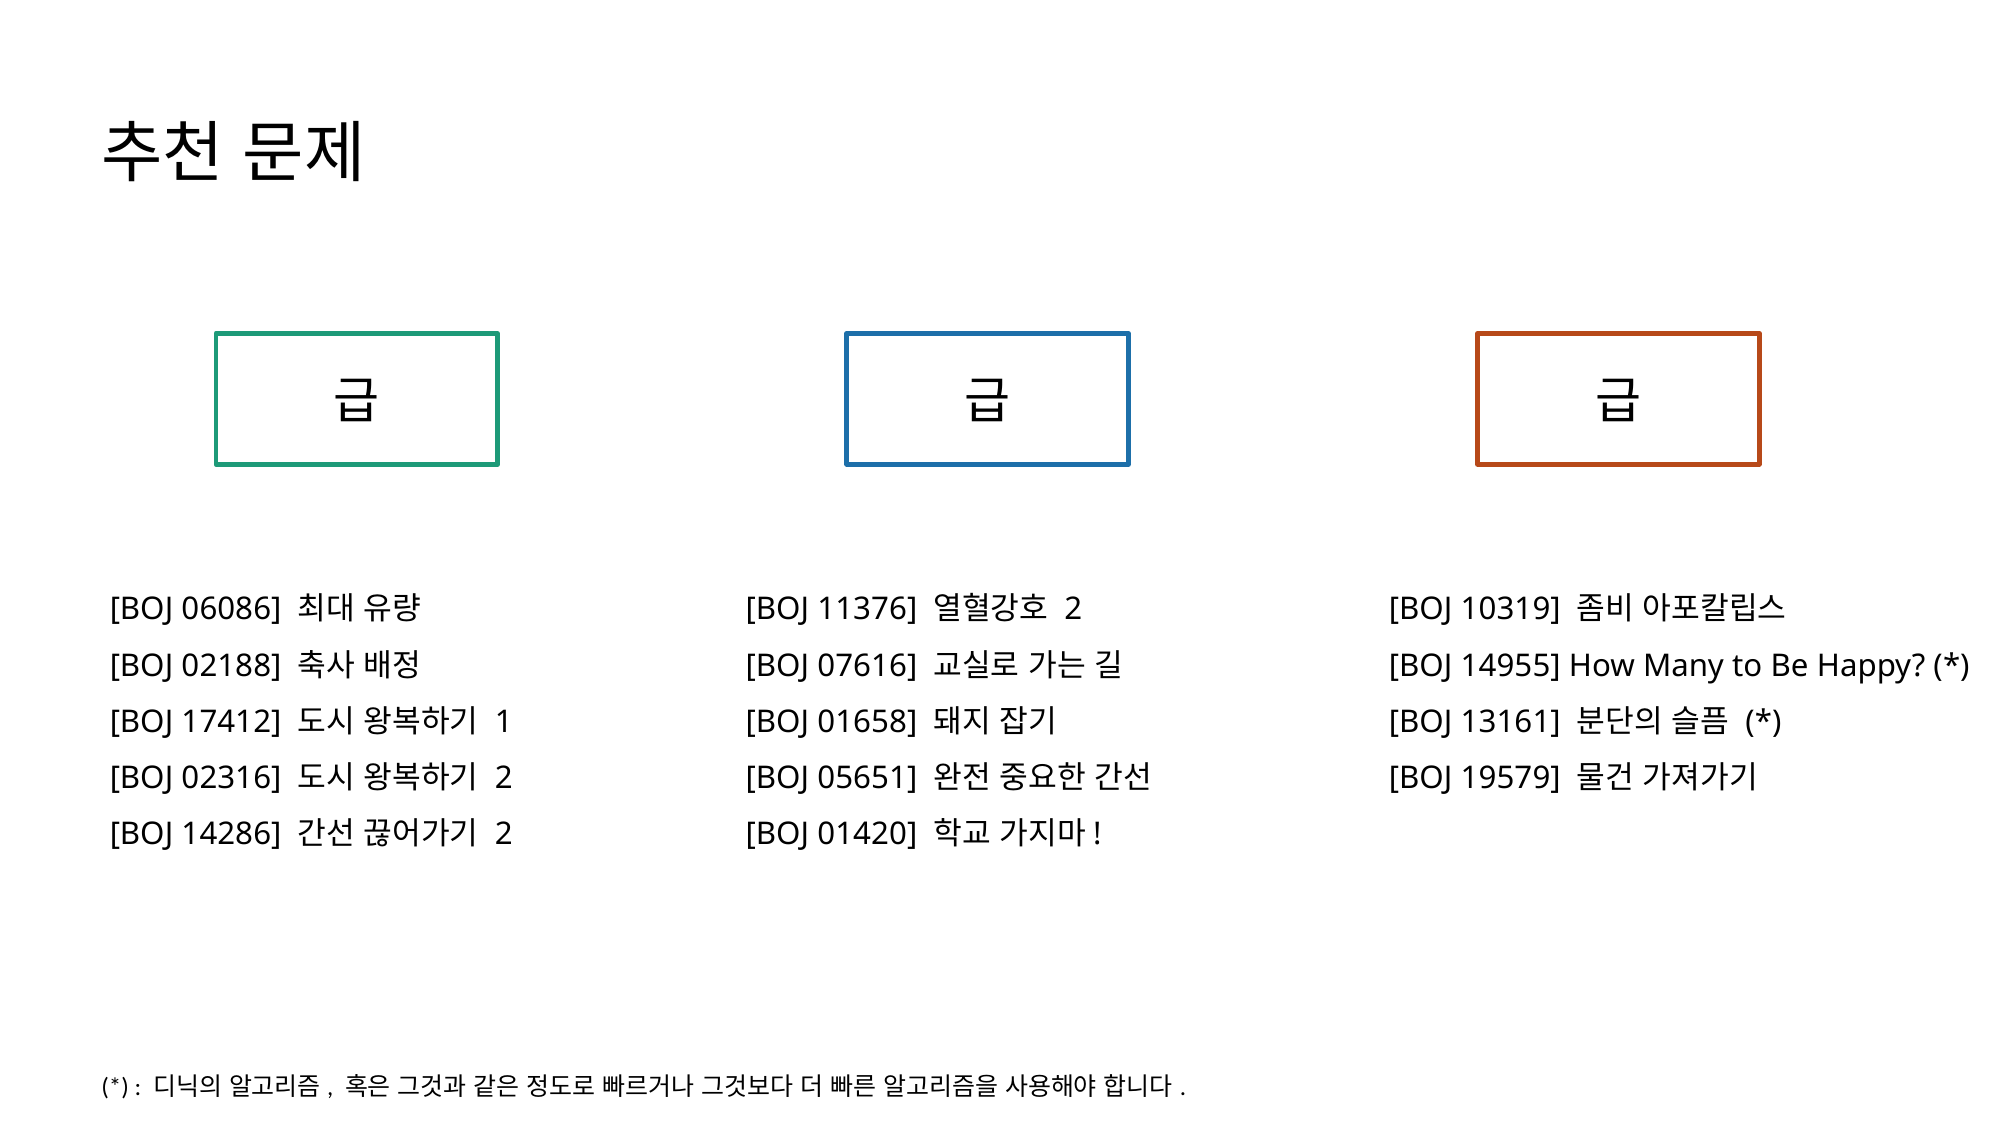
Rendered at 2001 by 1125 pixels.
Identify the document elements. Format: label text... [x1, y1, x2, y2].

text_box [BOJ 06086] 최대 유량 [BOJ 02188] 축사 배정 [BOJ 17412] 도시 왕복하기 1 [BOJ 02316] 도시 왕복하기 2 [BOJ 14286] 간선 끊어가기 2 [94, 562, 685, 1054]
text_box (*) : 디닉의 알고리즘, 혹은 그것과 같은 정도로 빠르거나 그것보다 더 빠른 알고리즘을 사용해야 합니다. [86, 1066, 1448, 1105]
text_box [BOJ 11376] 열혈강호 2 [BOJ 07616] 교실로 가는 길 [BOJ 01658] 돼지 잡기 [BOJ 05651] 완전 중요한 간선 [BOJ 01420] 학교 가지마! [730, 562, 1374, 1054]
text_box [BOJ 10319] 좀비 아포칼립스 [BOJ 14955] How Many to Be Happy? (*) [BOJ 13161] 분단의 슬픔 (*) [BOJ 19579] 물건 가져가기 [1374, 562, 2000, 1054]
text_box 추천 문제 [86, 64, 1283, 236]
